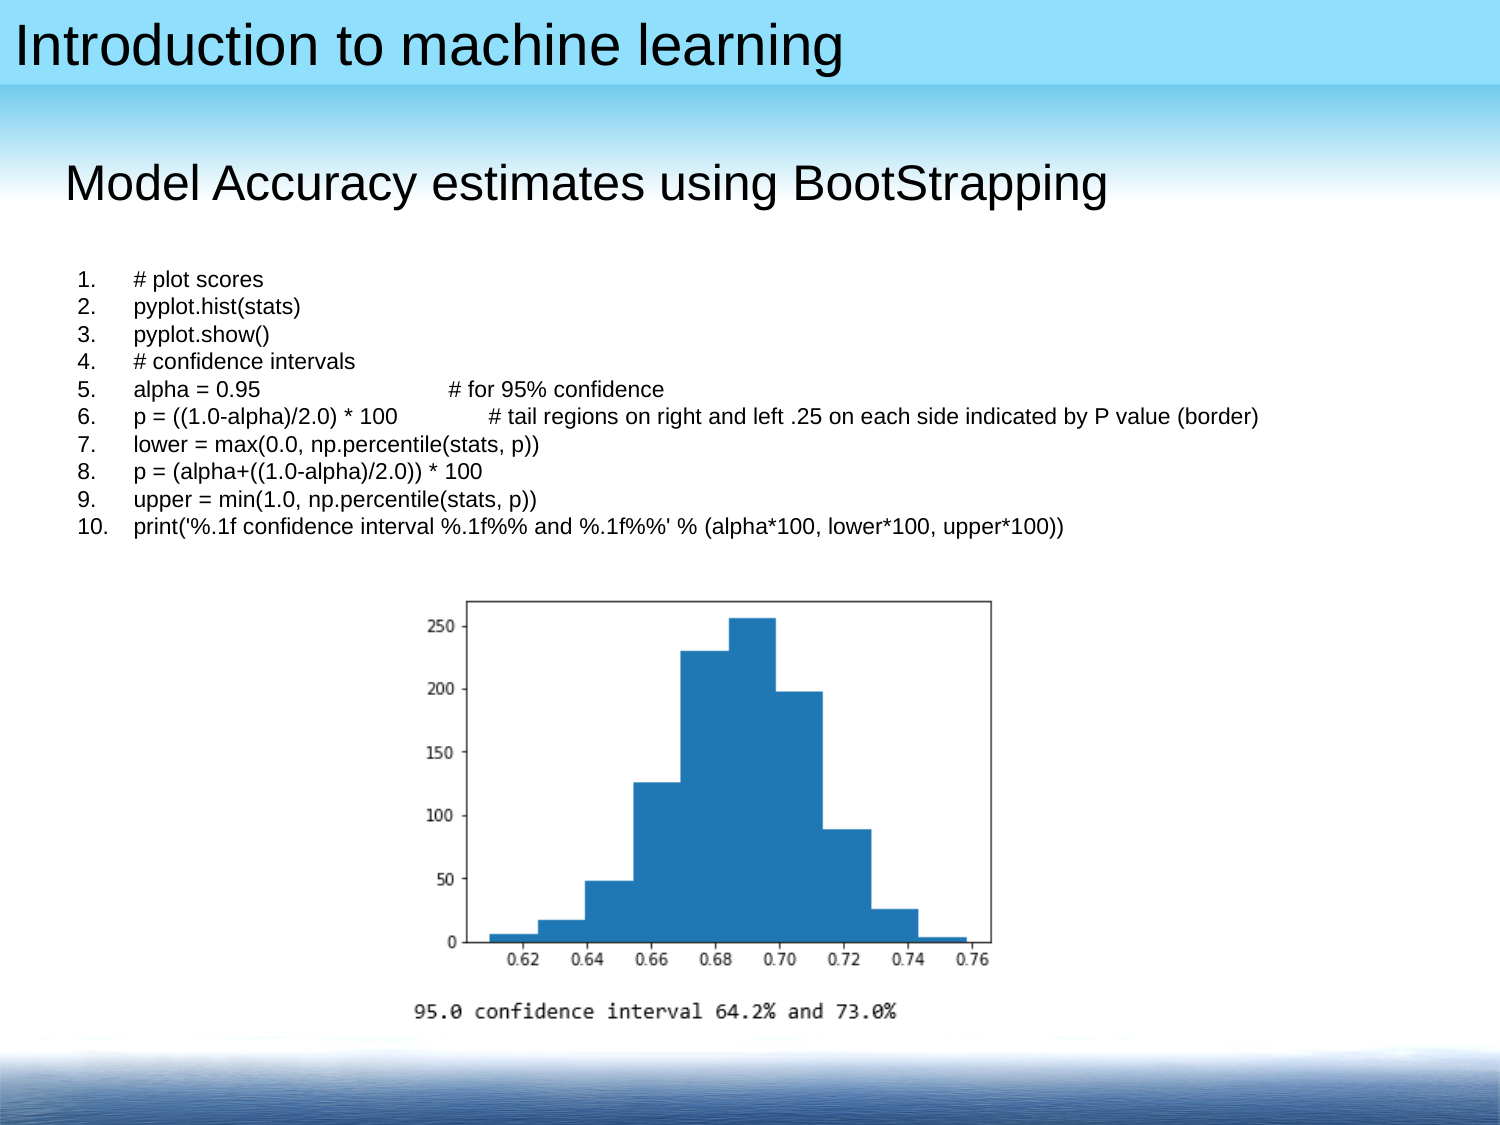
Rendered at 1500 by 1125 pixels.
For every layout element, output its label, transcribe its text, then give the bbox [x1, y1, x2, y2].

text_box Model Accuracy estimates using BootStrapping [49, 143, 1325, 219]
picture [0, 1037, 1500, 1125]
picture [399, 598, 1001, 1026]
text_box # plot scores pyplot.hist(stats) pyplot.show() # confidence intervals alpha = 0.95 # for 95% confidence p = ((1.0-alpha)/2.0) * 100 # tail regions on right and left .25 on each side indicated by P value (border) lower = max(0.0, np.percentile(stats, p)) p = (alpha+((1.0-alpha)/2.0)) * 100 upper = min(1.0, np.percentile(stats, p)) print('%.1f confidence interval %.1f%% and %.1f%%' % (alpha*100, lower*100, upper*100)) [62, 257, 1363, 547]
